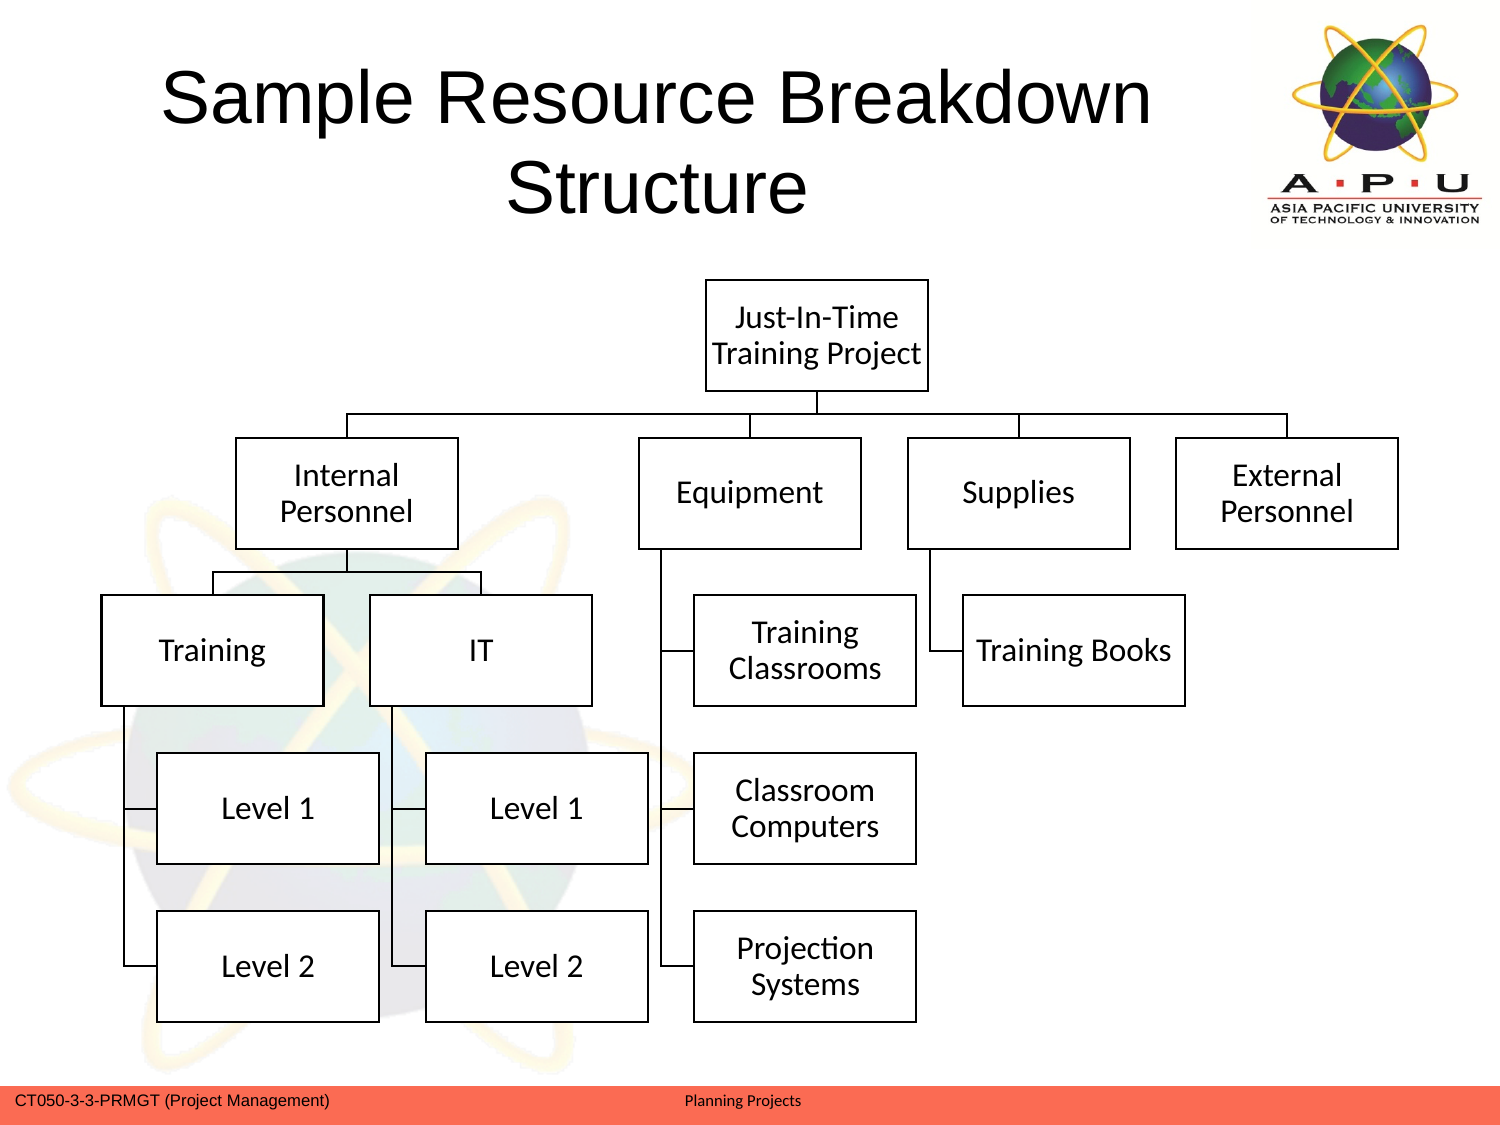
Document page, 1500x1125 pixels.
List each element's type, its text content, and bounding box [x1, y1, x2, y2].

picture [1251, 0, 1500, 249]
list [74, 279, 1426, 1023]
title Sample Resource Breakdown Structure [79, 45, 1235, 233]
